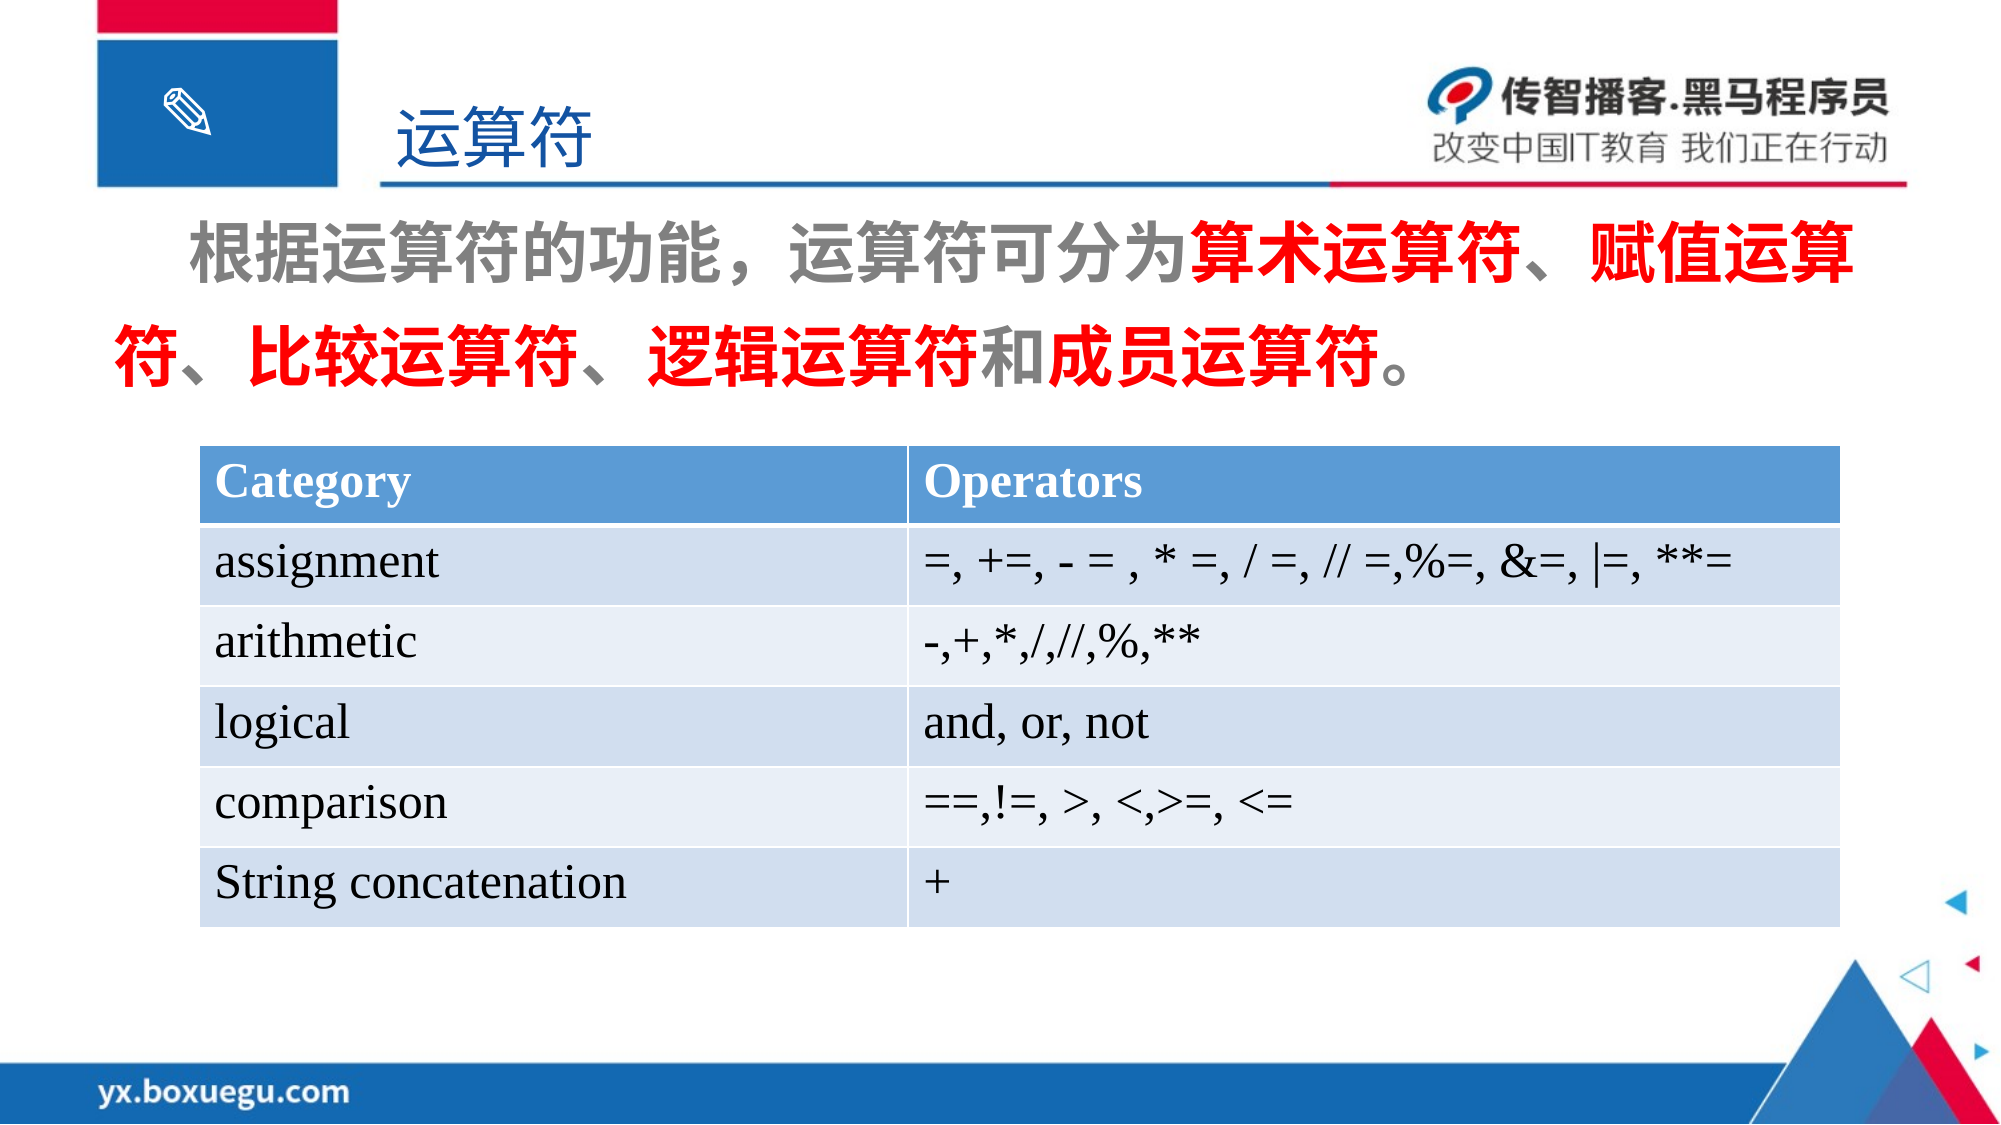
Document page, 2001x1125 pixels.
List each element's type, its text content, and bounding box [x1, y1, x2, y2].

table_cell String concatenation [200, 848, 907, 927]
table_cell comparison [200, 768, 907, 846]
table_cell logical [200, 687, 907, 766]
table_cell =, +=, - = , * =, / =, // =,%=, &=, |=, **= [909, 528, 1840, 605]
table_cell ==,!=, >, <,>=, <= [909, 768, 1840, 846]
table_header Operators [909, 446, 1840, 523]
title 运算符 [380, 34, 1522, 179]
text_box 根据运算符的功能，运算符可分为算术运算符、赋值运算符、比较运算符、逻辑运算符和成员运算符。 [98, 179, 1942, 403]
table_cell arithmetic [200, 607, 907, 685]
table_cell assignment [200, 528, 907, 605]
table_cell + [909, 848, 1840, 927]
table_header Category [200, 446, 907, 523]
picture [0, 0, 2000, 1124]
table_cell and, or, not [909, 687, 1840, 766]
table_cell -,+,*,/,//,%,** [909, 607, 1840, 685]
